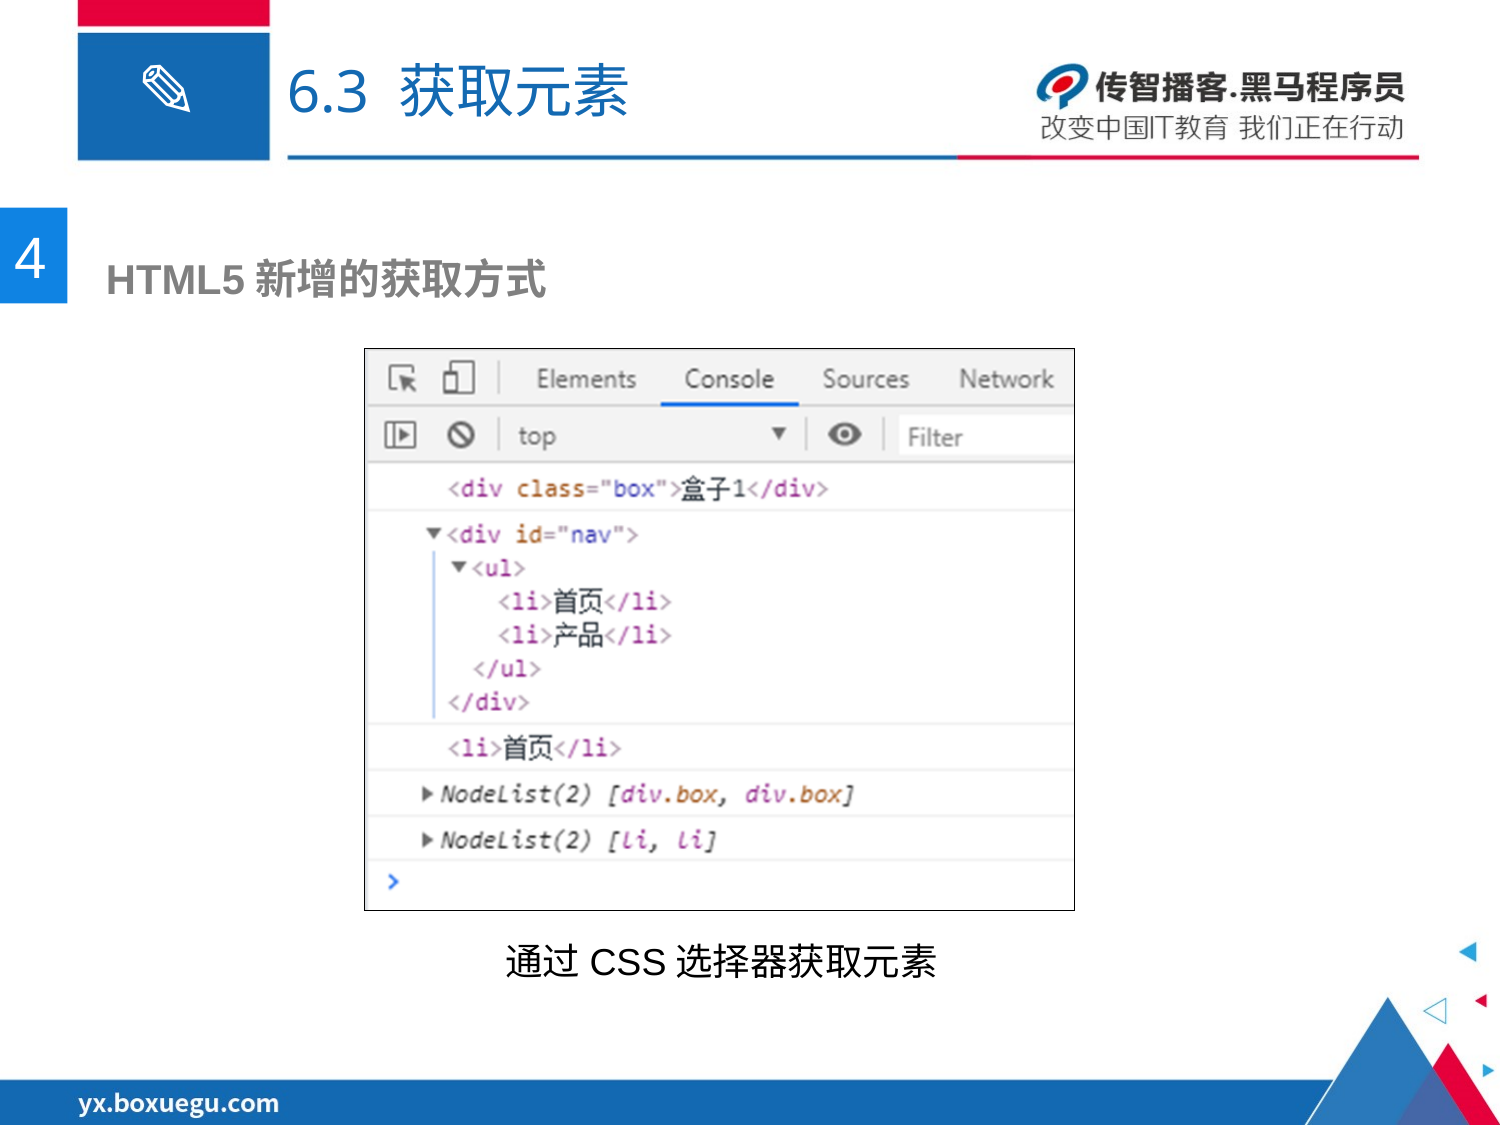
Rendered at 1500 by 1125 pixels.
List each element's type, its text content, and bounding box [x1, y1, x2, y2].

title 6.3 获取元素 [271, 25, 1046, 153]
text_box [363, 348, 1075, 992]
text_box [0, 207, 68, 304]
picture [0, 1, 1500, 1125]
text_box HTML5新增的获取方式 [70, 245, 842, 310]
